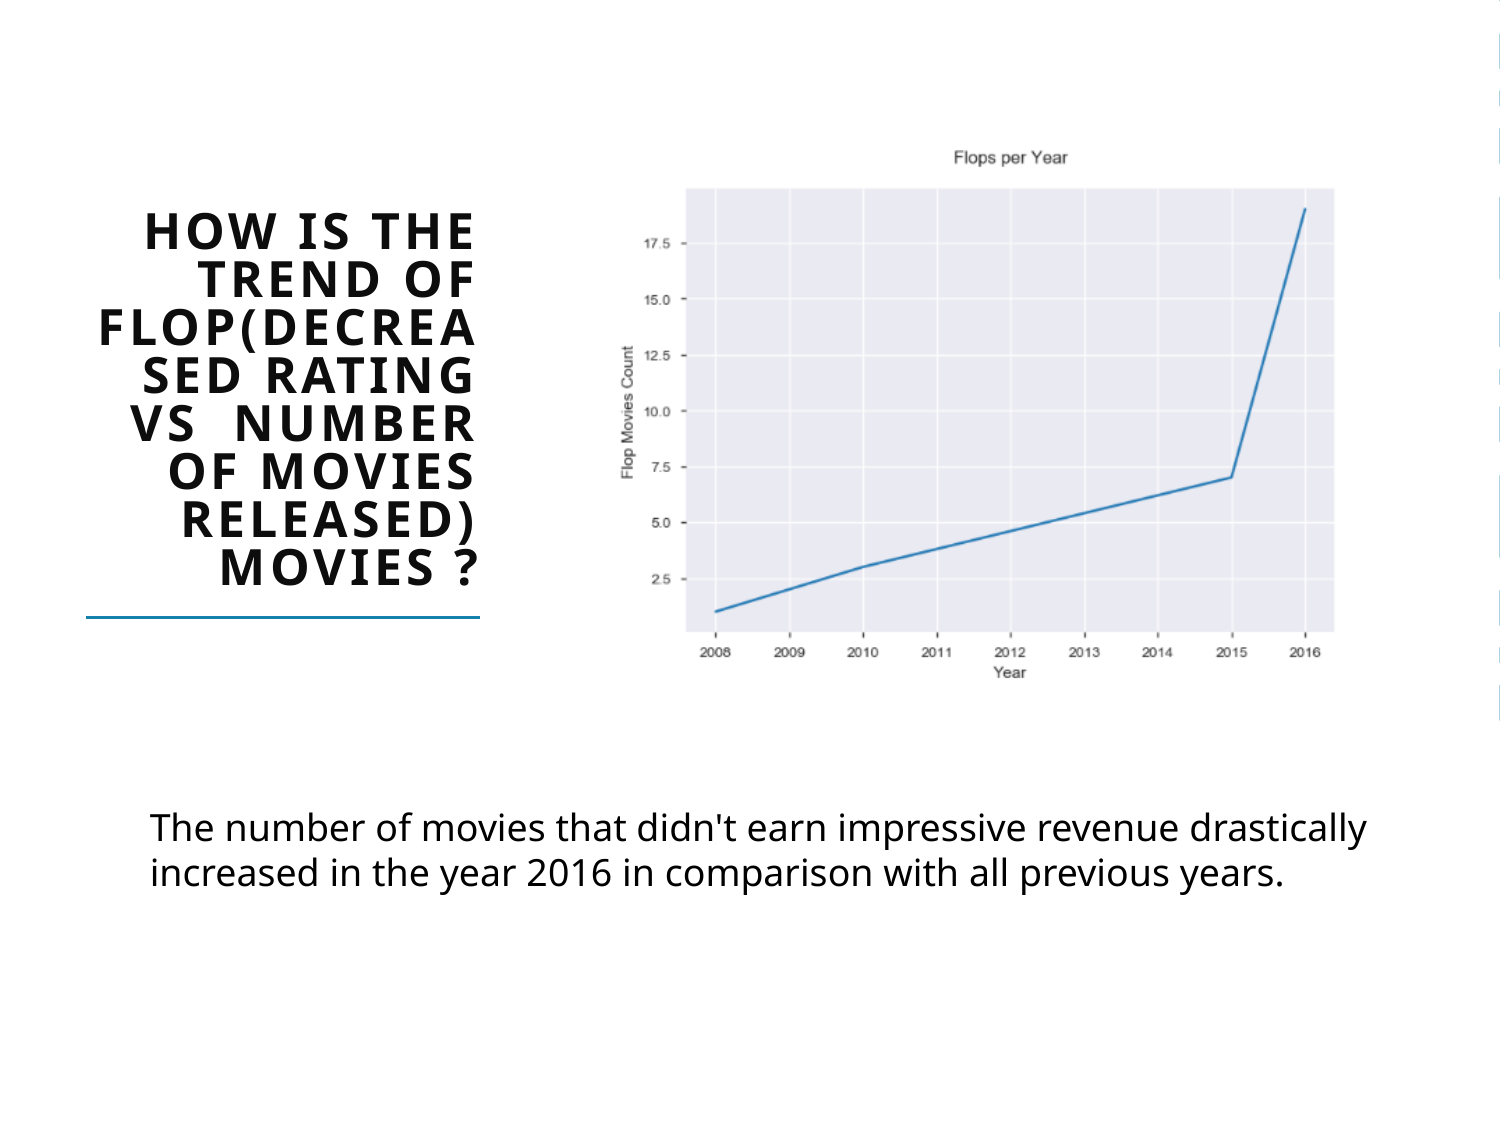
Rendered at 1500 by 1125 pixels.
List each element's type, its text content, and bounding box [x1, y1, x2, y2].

text_box [0, 0, 1500, 1125]
picture [572, 149, 1422, 700]
text_box The number of movies that didn't earn impressive revenue drastically increased in the year 2016 in comparison with all previous years. [135, 796, 1422, 947]
title How is the trend of flop(Decreased rating Vs Number of Movies released) movies ? [78, 104, 494, 603]
